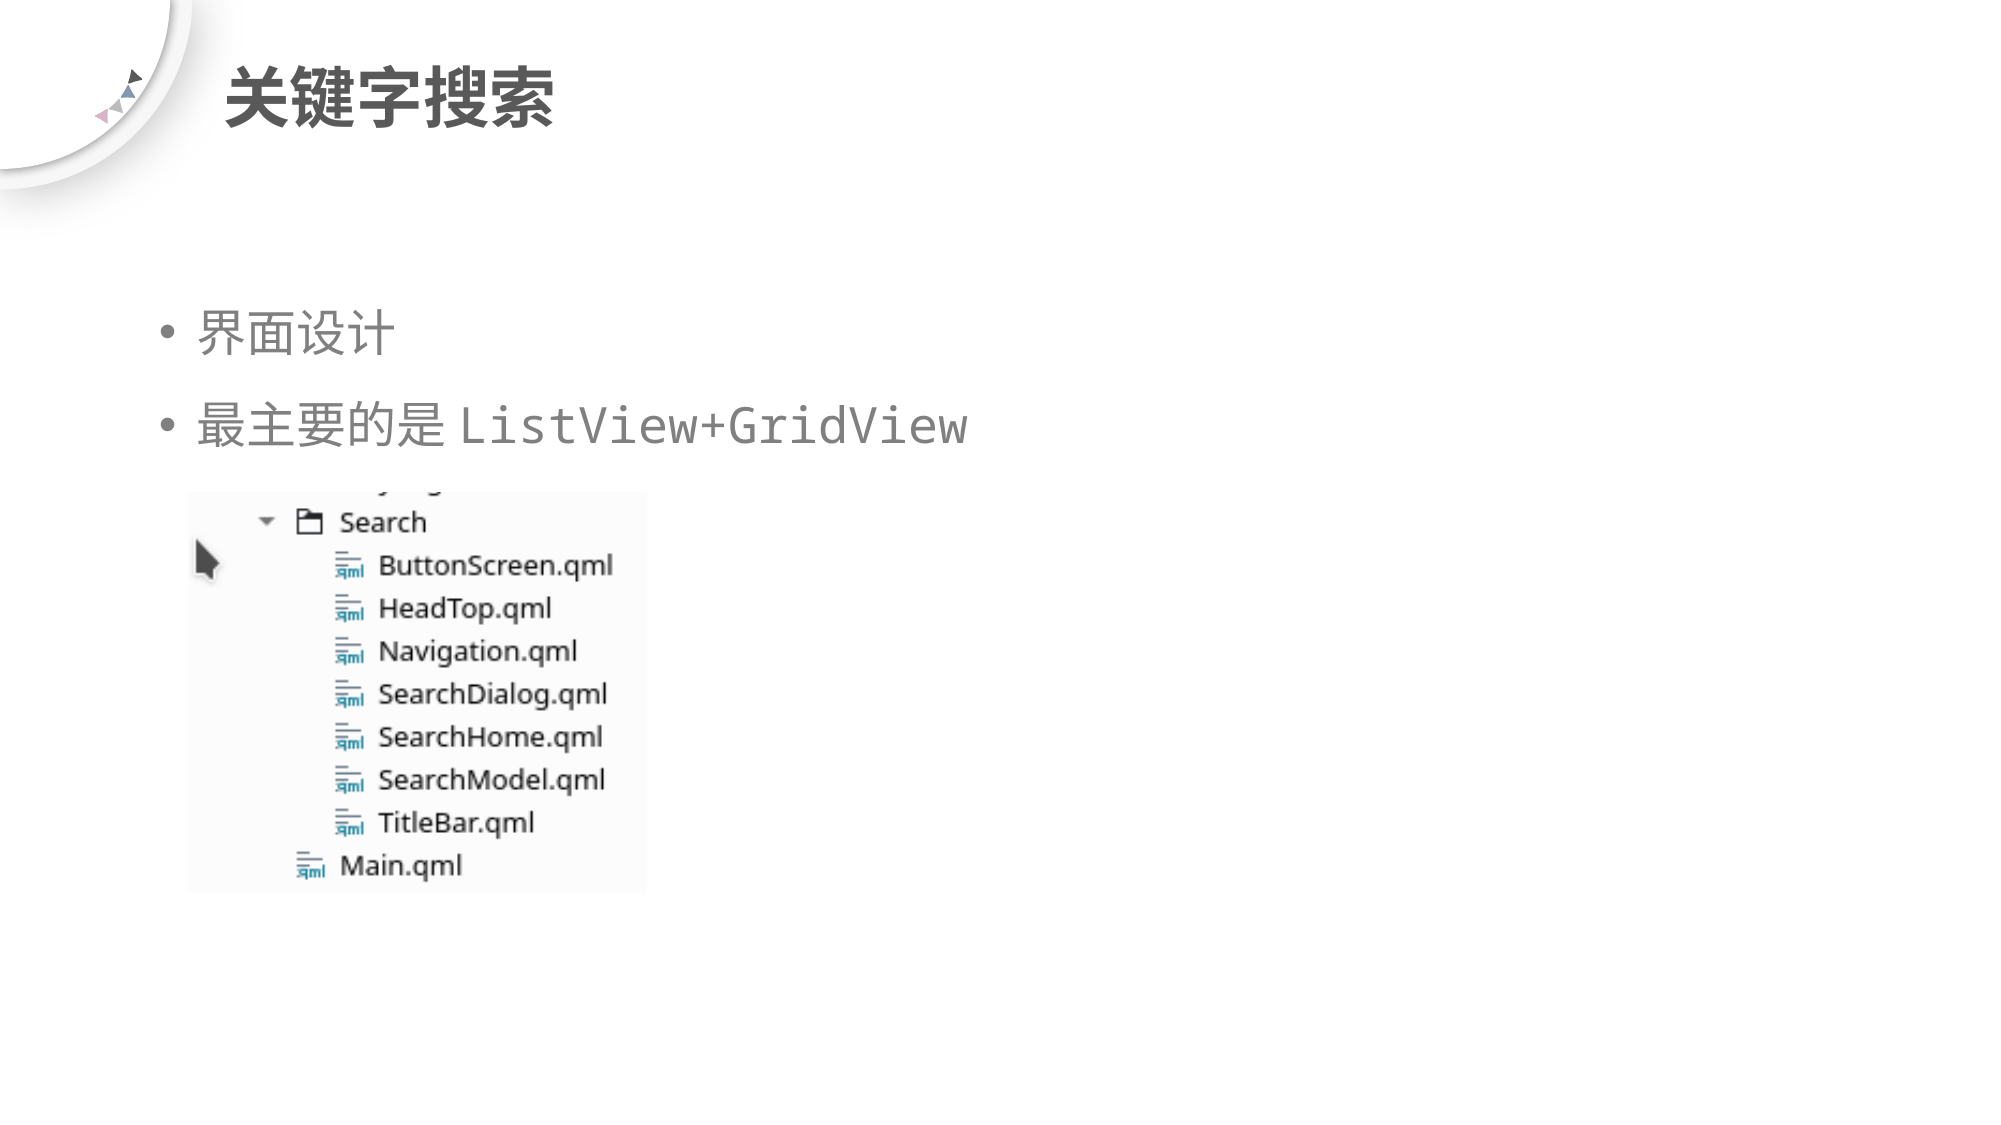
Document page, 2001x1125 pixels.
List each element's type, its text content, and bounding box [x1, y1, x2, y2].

title 关键字搜索 [208, 45, 1812, 131]
list 界面设计 最主要的是ListView+GridView [143, 281, 1869, 996]
picture [188, 492, 647, 893]
